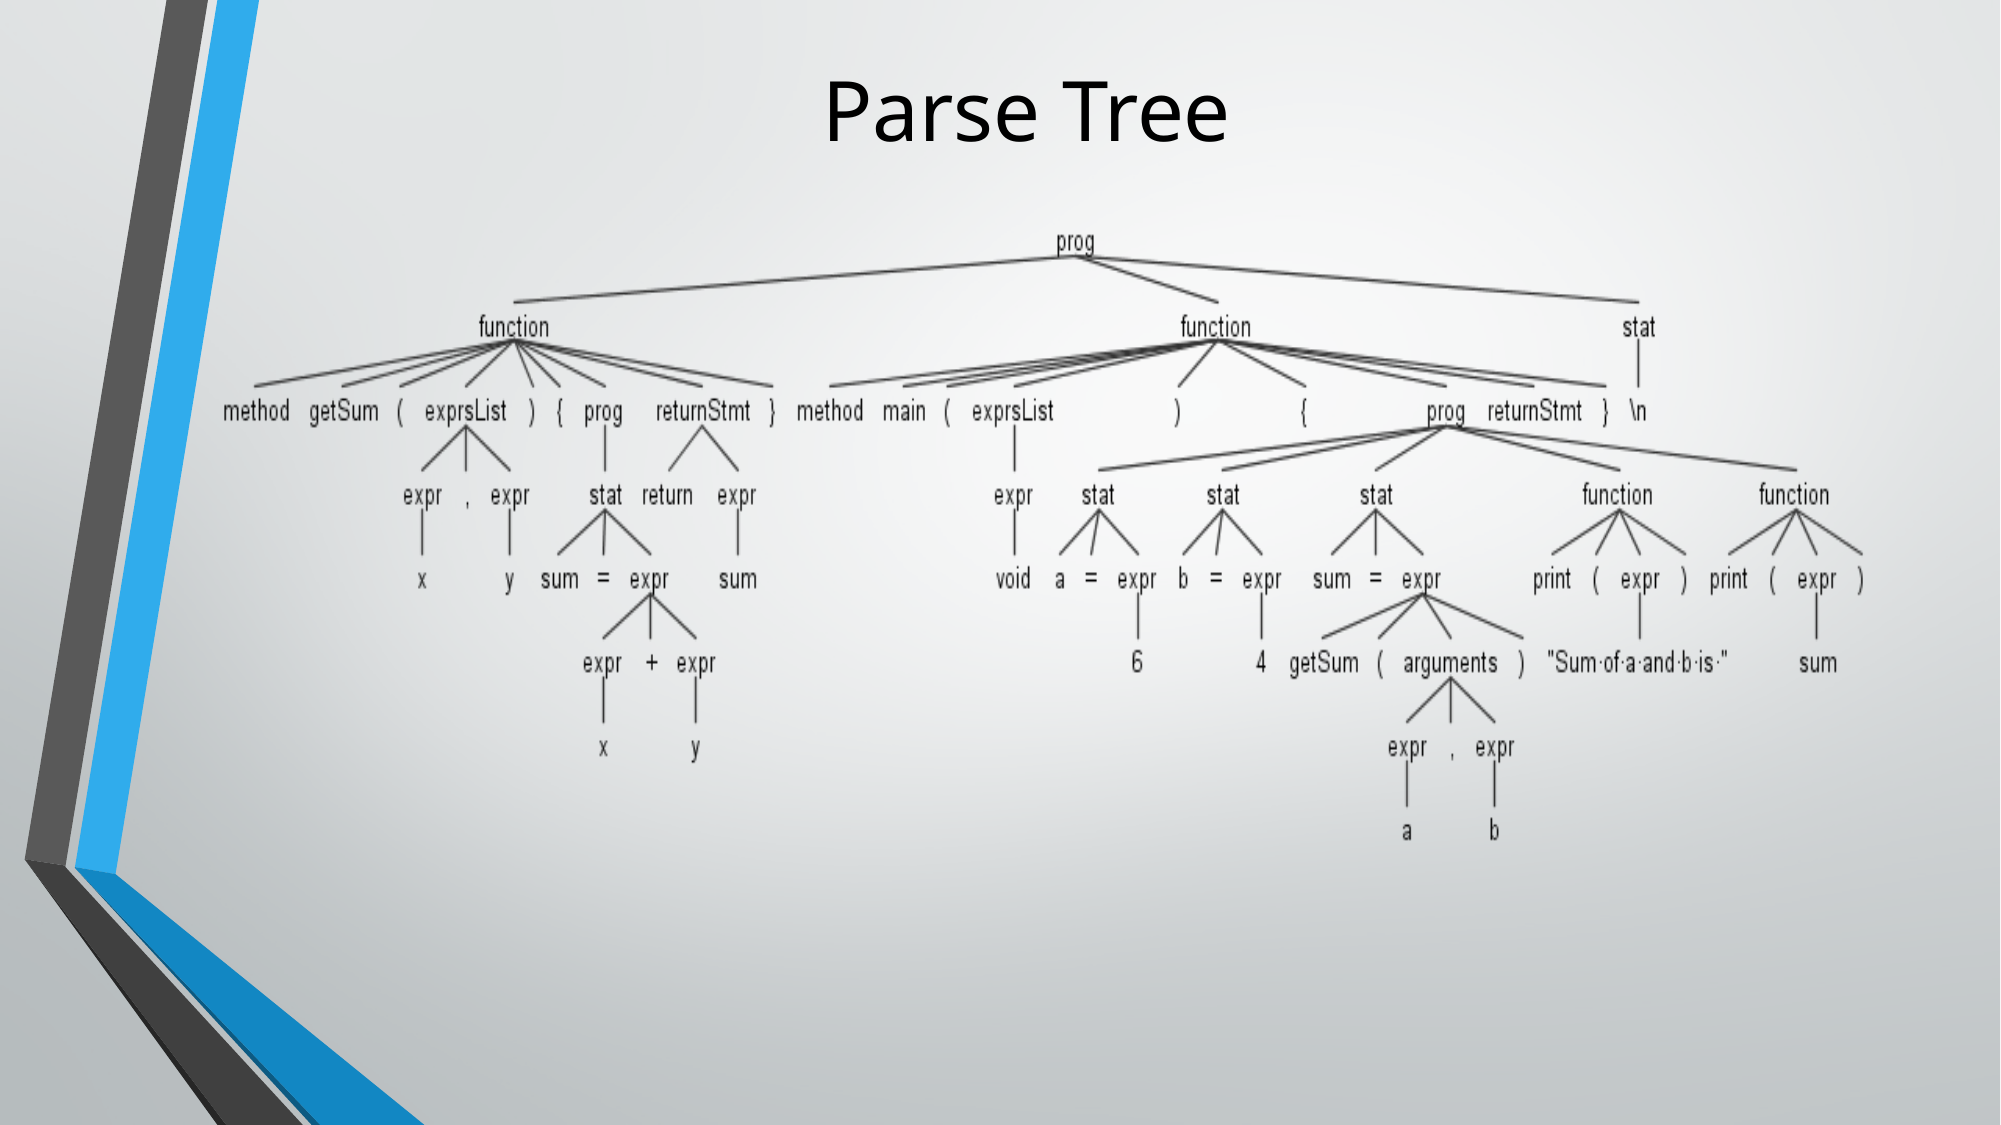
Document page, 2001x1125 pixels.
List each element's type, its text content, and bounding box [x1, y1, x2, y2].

picture [219, 218, 1902, 1125]
title Parse Tree [243, 61, 1811, 155]
